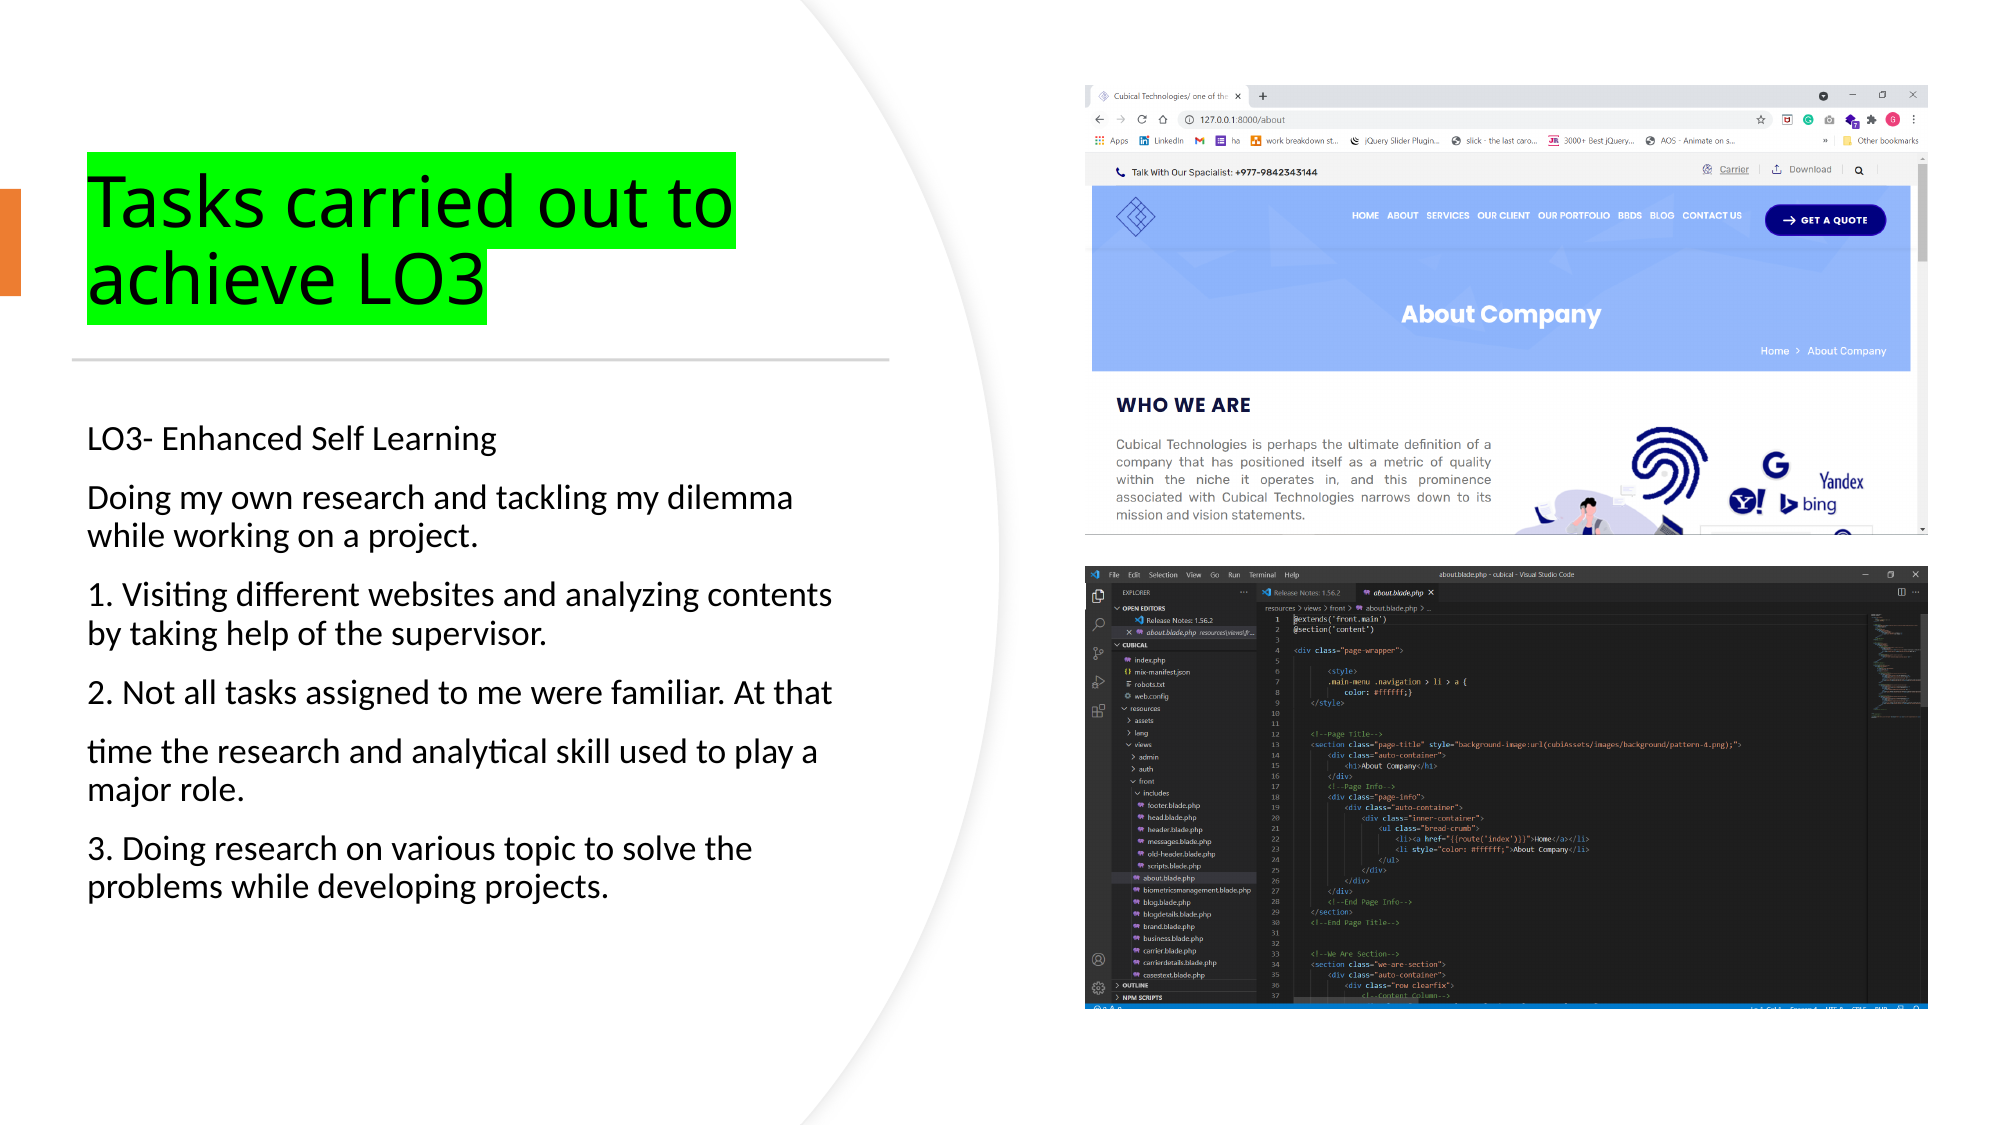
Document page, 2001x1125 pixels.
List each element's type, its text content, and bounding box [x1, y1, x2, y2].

title Tasks carried out to achieve LO3 [71, 141, 865, 345]
picture [1085, 85, 1928, 535]
text_box [0, 0, 1000, 1125]
subtitle LO3- Enhanced Self Learning Doing my own research and tackling my dilemma while working on a project. 1. Visiting different websites and analyzing contents by taking help of the supervisor. 2. Not all tasks assigned to me were familiar. At that time the research and analytical skill used to play a major role. 3. Doing research on various topic to solve the problems while developing projects. [71, 412, 865, 1014]
text_box [820, 0, 2000, 1125]
text_box [71, 357, 890, 362]
text_box [0, 188, 22, 297]
picture [1085, 566, 1928, 1009]
